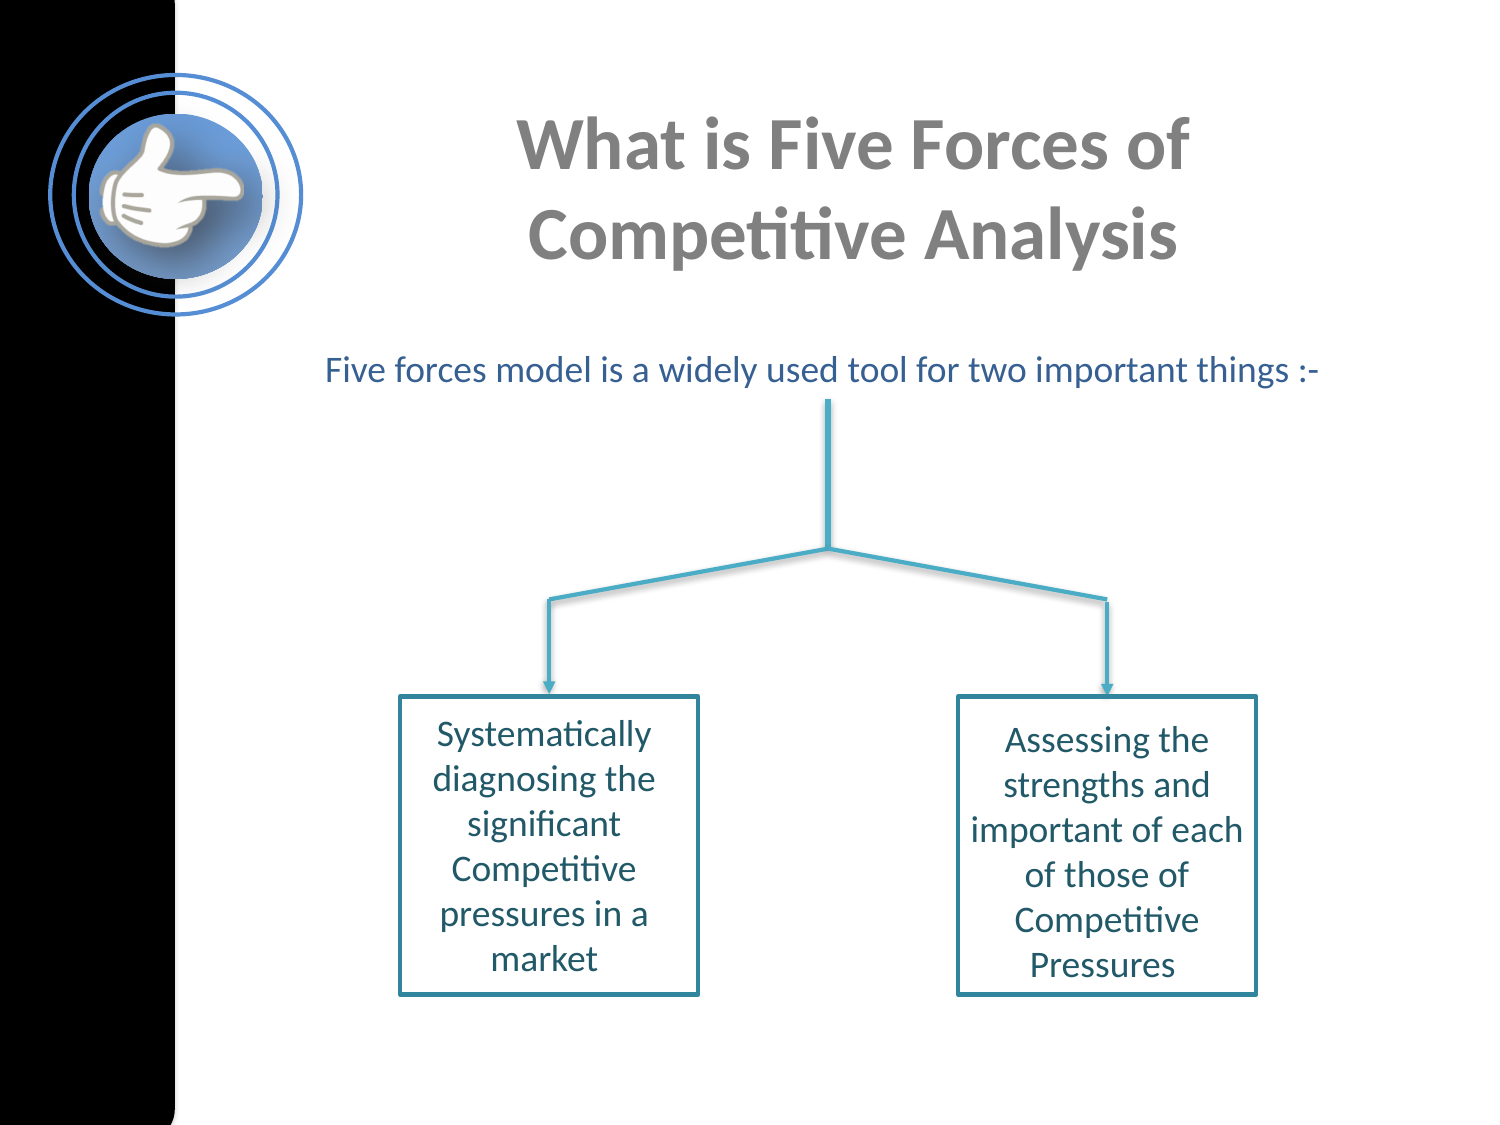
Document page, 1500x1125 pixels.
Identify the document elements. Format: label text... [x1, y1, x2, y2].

text_box [398, 705, 700, 997]
text_box What is Five Forces of Competitive Analysis [369, 86, 1339, 282]
text_box Five forces model is a widely used tool for two important things :- [310, 338, 1346, 398]
text_box [398, 694, 544, 701]
text_box [48, 72, 234, 285]
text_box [548, 398, 1108, 697]
text_box [956, 993, 1258, 997]
text_box Systematically diagnosing the significant Competitive pressures in a market [390, 701, 699, 987]
text_box [0, 0, 175, 1125]
text_box [956, 694, 1258, 707]
picture [89, 113, 255, 258]
text_box Assessing the strengths and important of each of those of Competitive Pressures [953, 707, 1262, 993]
text_box [292, 144, 304, 245]
